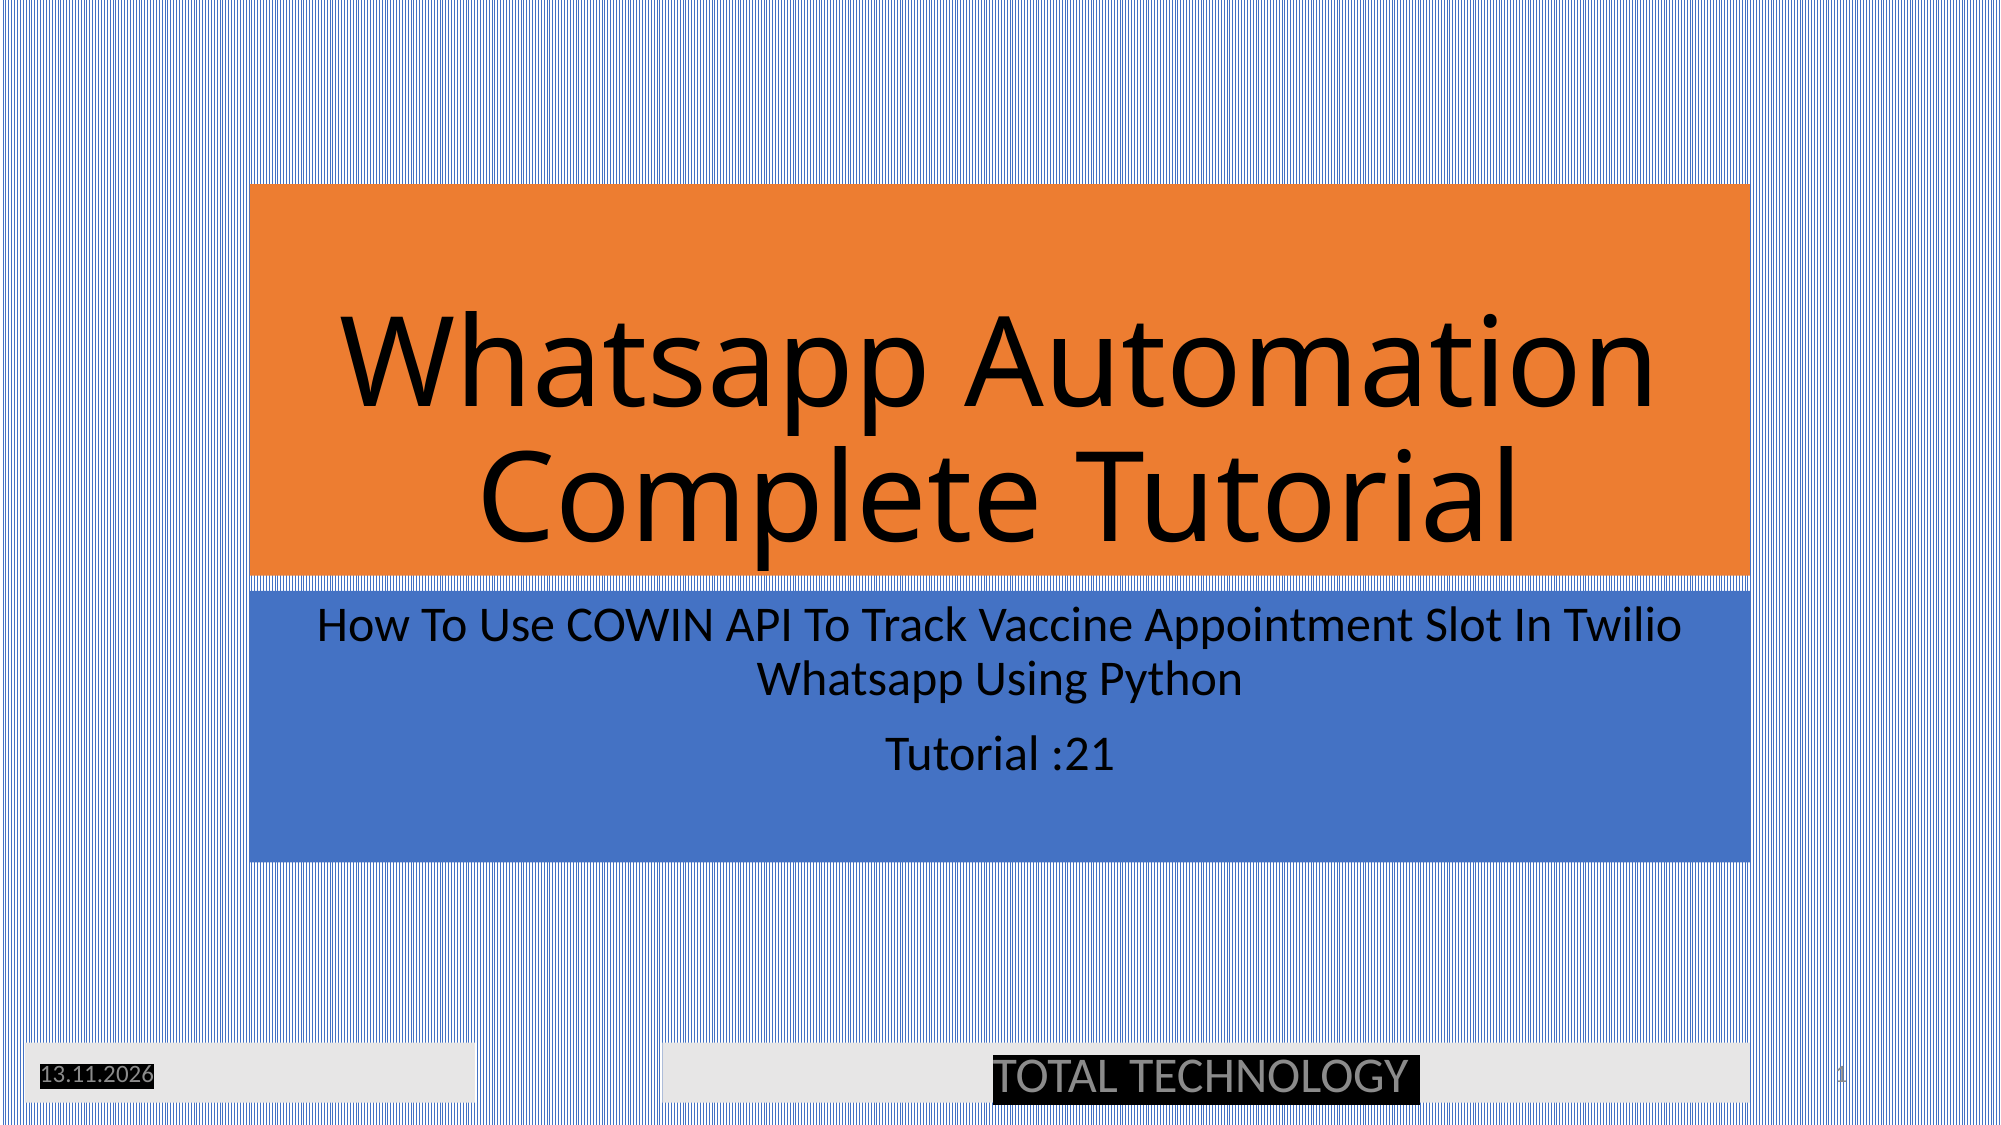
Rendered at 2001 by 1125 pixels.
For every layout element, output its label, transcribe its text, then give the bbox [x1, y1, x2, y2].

footer TOTAL TECHNOLOGY [662, 1042, 1412, 1103]
subtitle How To Use COWIN API To Track Vaccine Appointment Slot In Twilio Whatsapp Using Python Tutorial :21 [249, 590, 1750, 863]
slide_number 1 [1412, 1042, 1863, 1103]
title Whatsapp Automation Complete Tutorial [249, 184, 1750, 576]
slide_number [24, 1042, 475, 1103]
